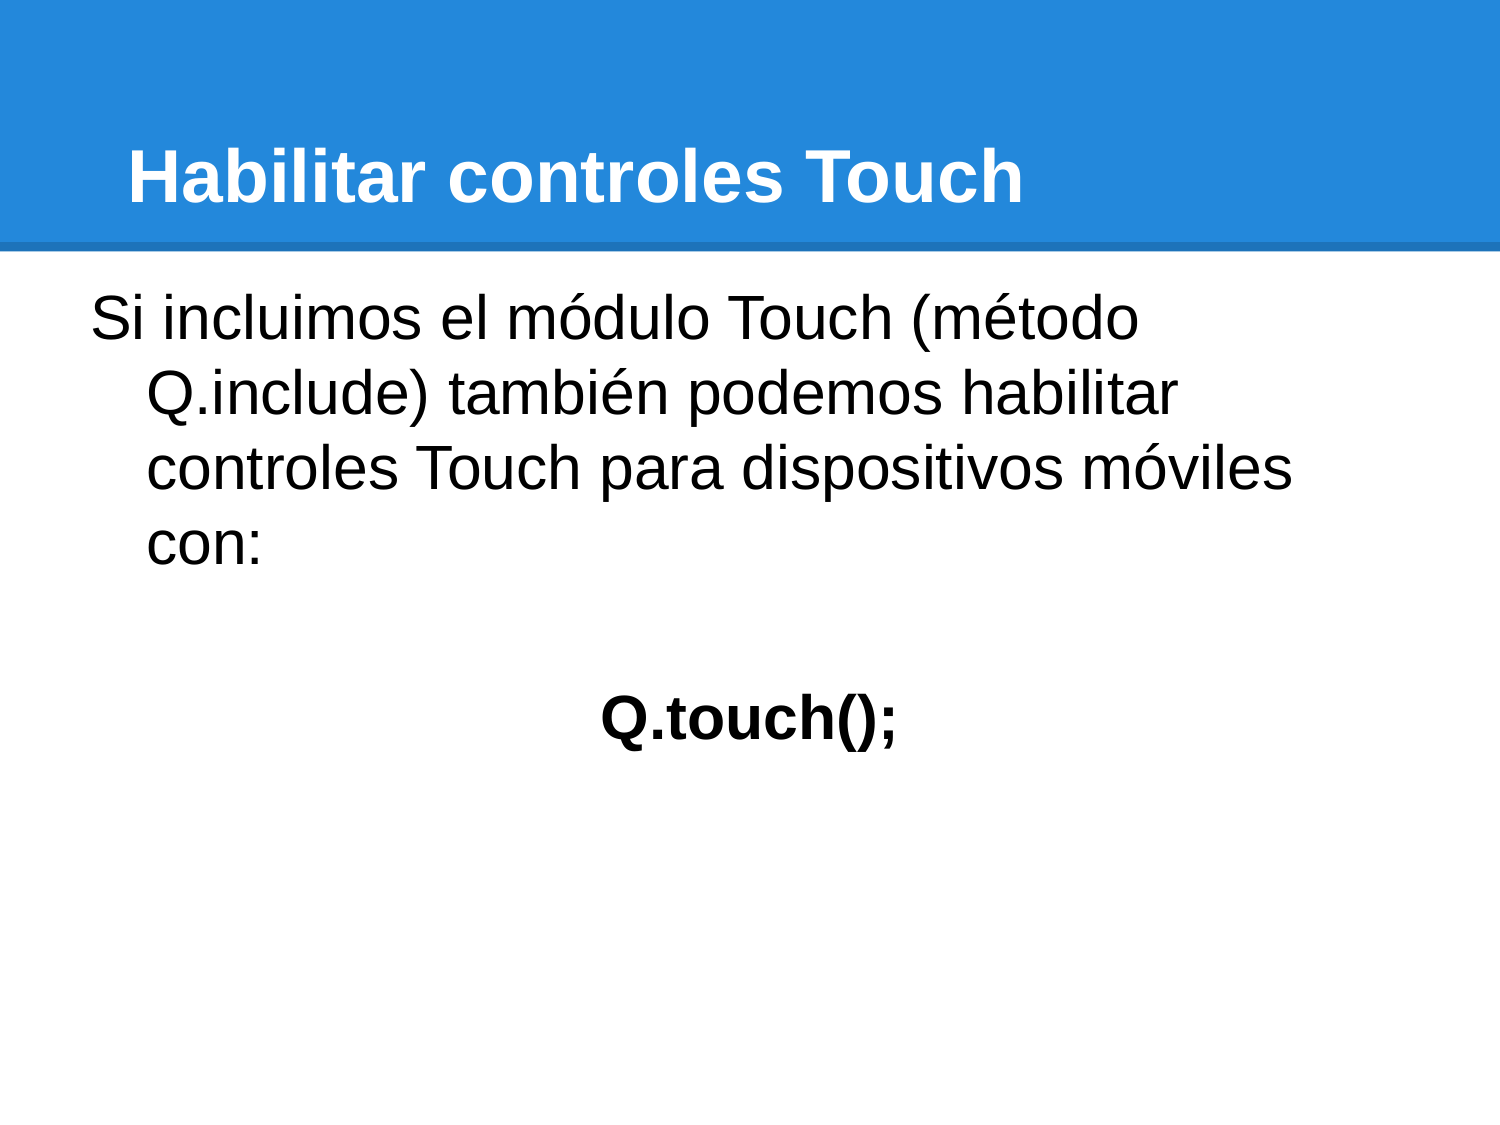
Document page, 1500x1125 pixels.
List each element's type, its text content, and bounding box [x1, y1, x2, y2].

list Si incluimos el módulo Touch (método Q.include) también podemos habilitar controles Touch para dispositivos móviles con: Q.touch(); [75, 262, 1425, 1078]
title Habilitar controles Touch [75, 45, 1425, 233]
